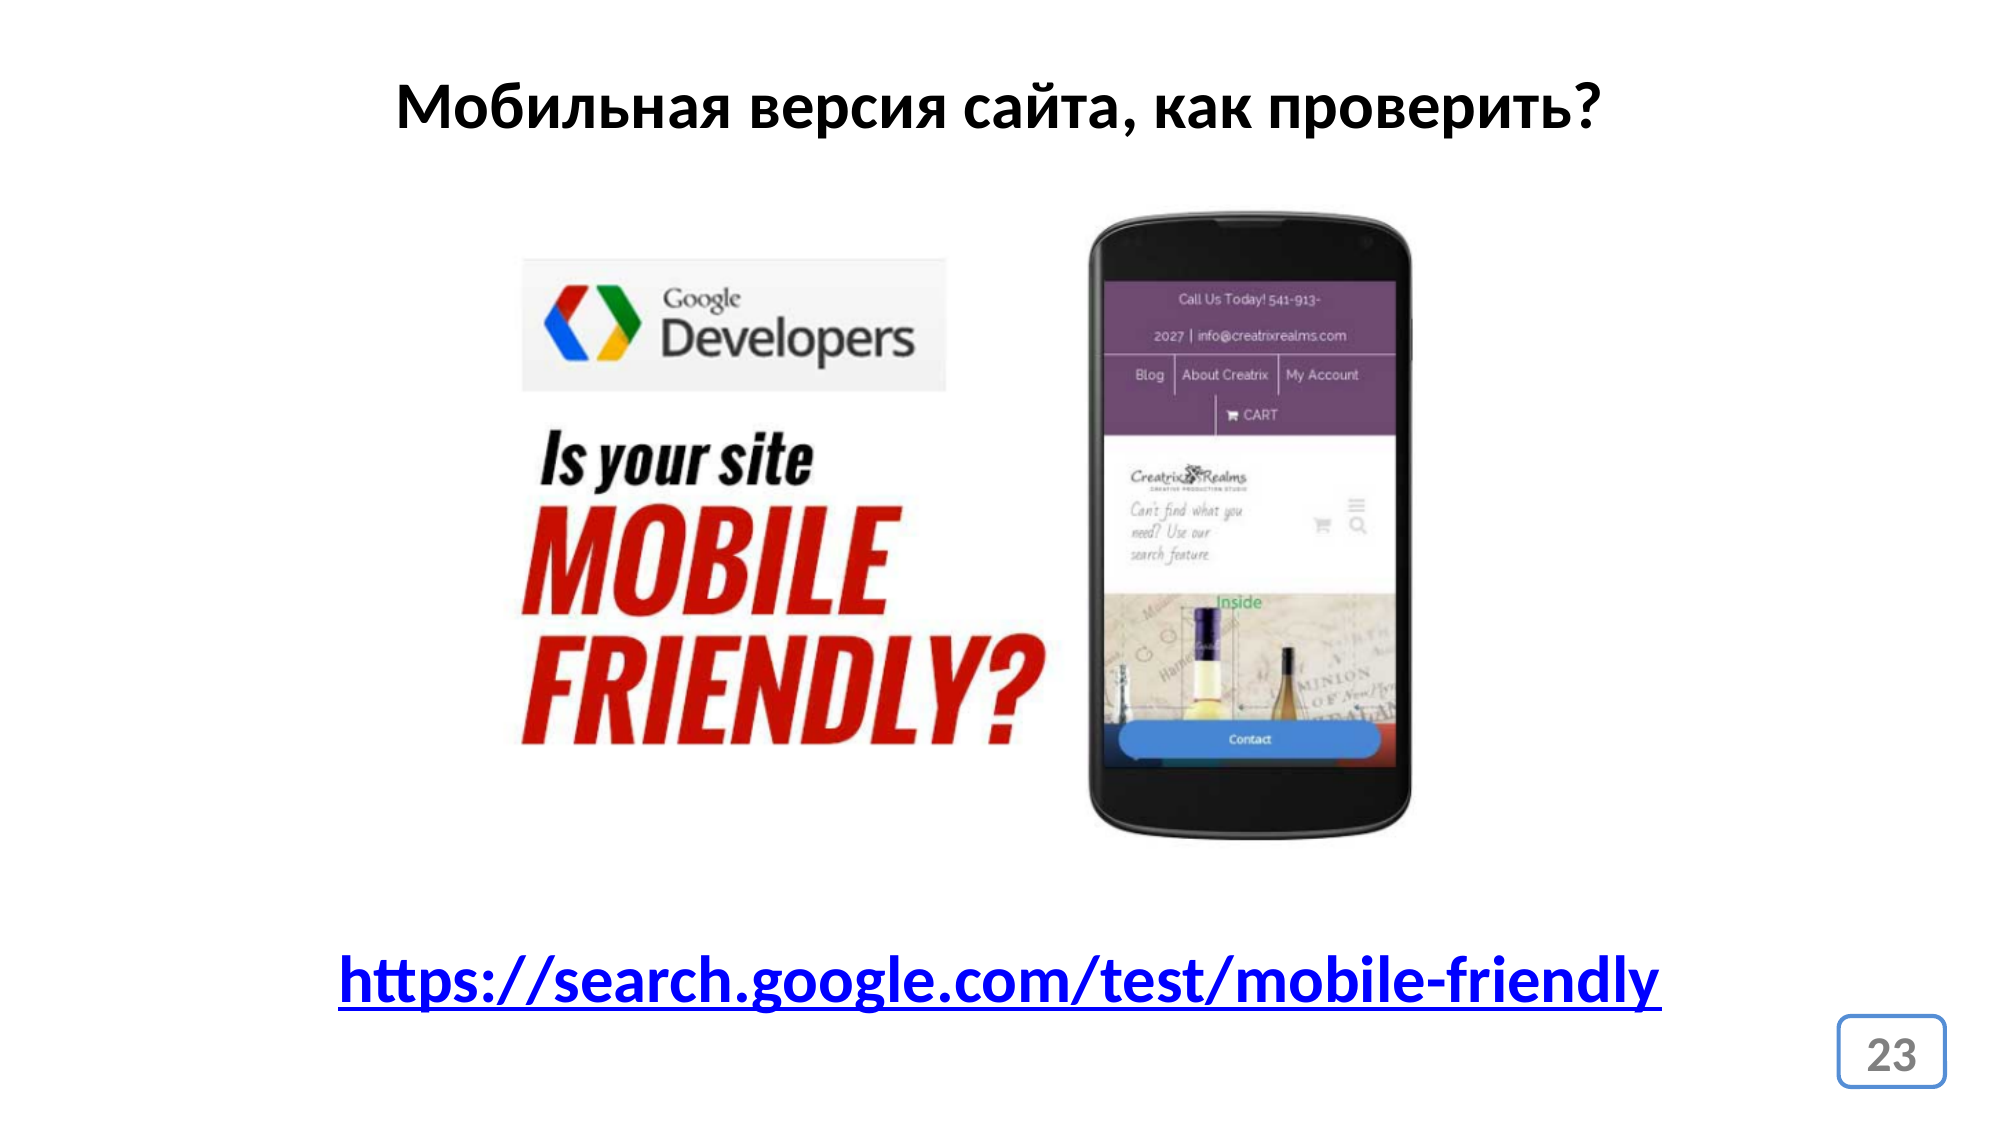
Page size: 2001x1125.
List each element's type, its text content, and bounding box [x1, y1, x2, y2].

text_box 23 [1836, 1024, 1948, 1090]
picture [420, 184, 1523, 861]
text_box https://search.google.com/test/mobile-friendly [0, 928, 2000, 1024]
text_box Мобильная версия сайта, как проверить? [0, 54, 2000, 150]
